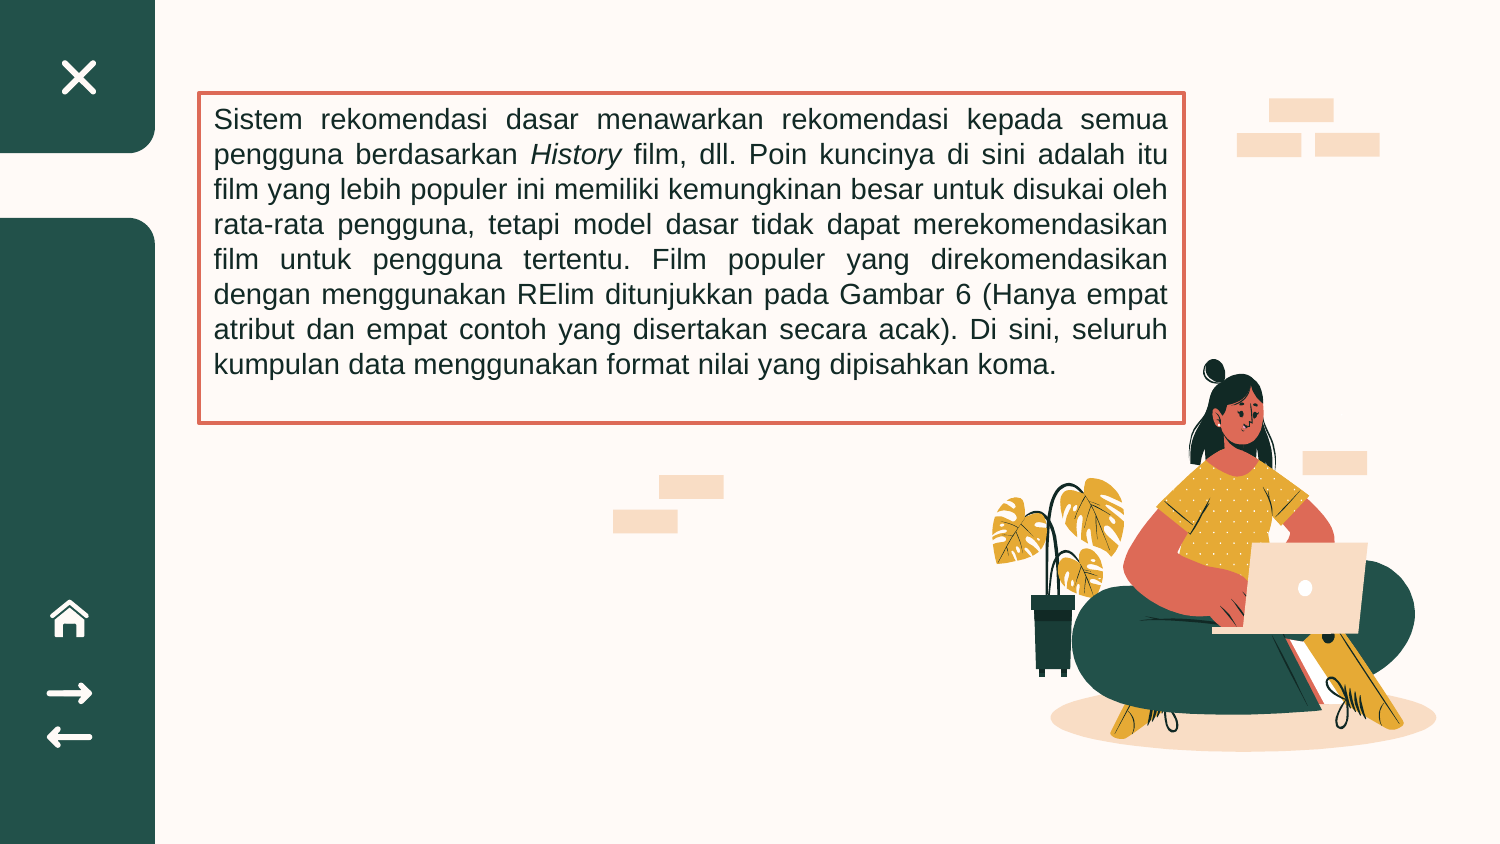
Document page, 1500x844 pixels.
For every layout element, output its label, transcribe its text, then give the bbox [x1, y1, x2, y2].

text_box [992, 358, 1437, 753]
text_box [79, 78, 96, 95]
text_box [46, 682, 93, 705]
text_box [46, 725, 93, 749]
text_box [60, 58, 98, 89]
text_box [62, 60, 79, 77]
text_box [49, 599, 90, 638]
text_box [46, 678, 93, 682]
text_box [62, 60, 96, 95]
text_box Sistem rekomendasi dasar menawarkan rekomendasi kepada semua pengguna berdasarkan History film, dll. Poin kuncinya di sini adalah itu film yang lebih populer ini memiliki kemungkinan besar untuk disukai oleh rata-rata pengguna, tetapi model dasar tidak dapat merekomendasikan film untuk pengguna tertentu. Film populer yang direkomendasikan dengan menggunakan RElim ditunjukkan pada Gambar 6 (Hanya empat atribut dan empat contoh yang disertakan secara acak). Di sini, seluruh kumpulan data menggunakan format nilai yang dipisahkan koma. [197, 91, 1186, 425]
